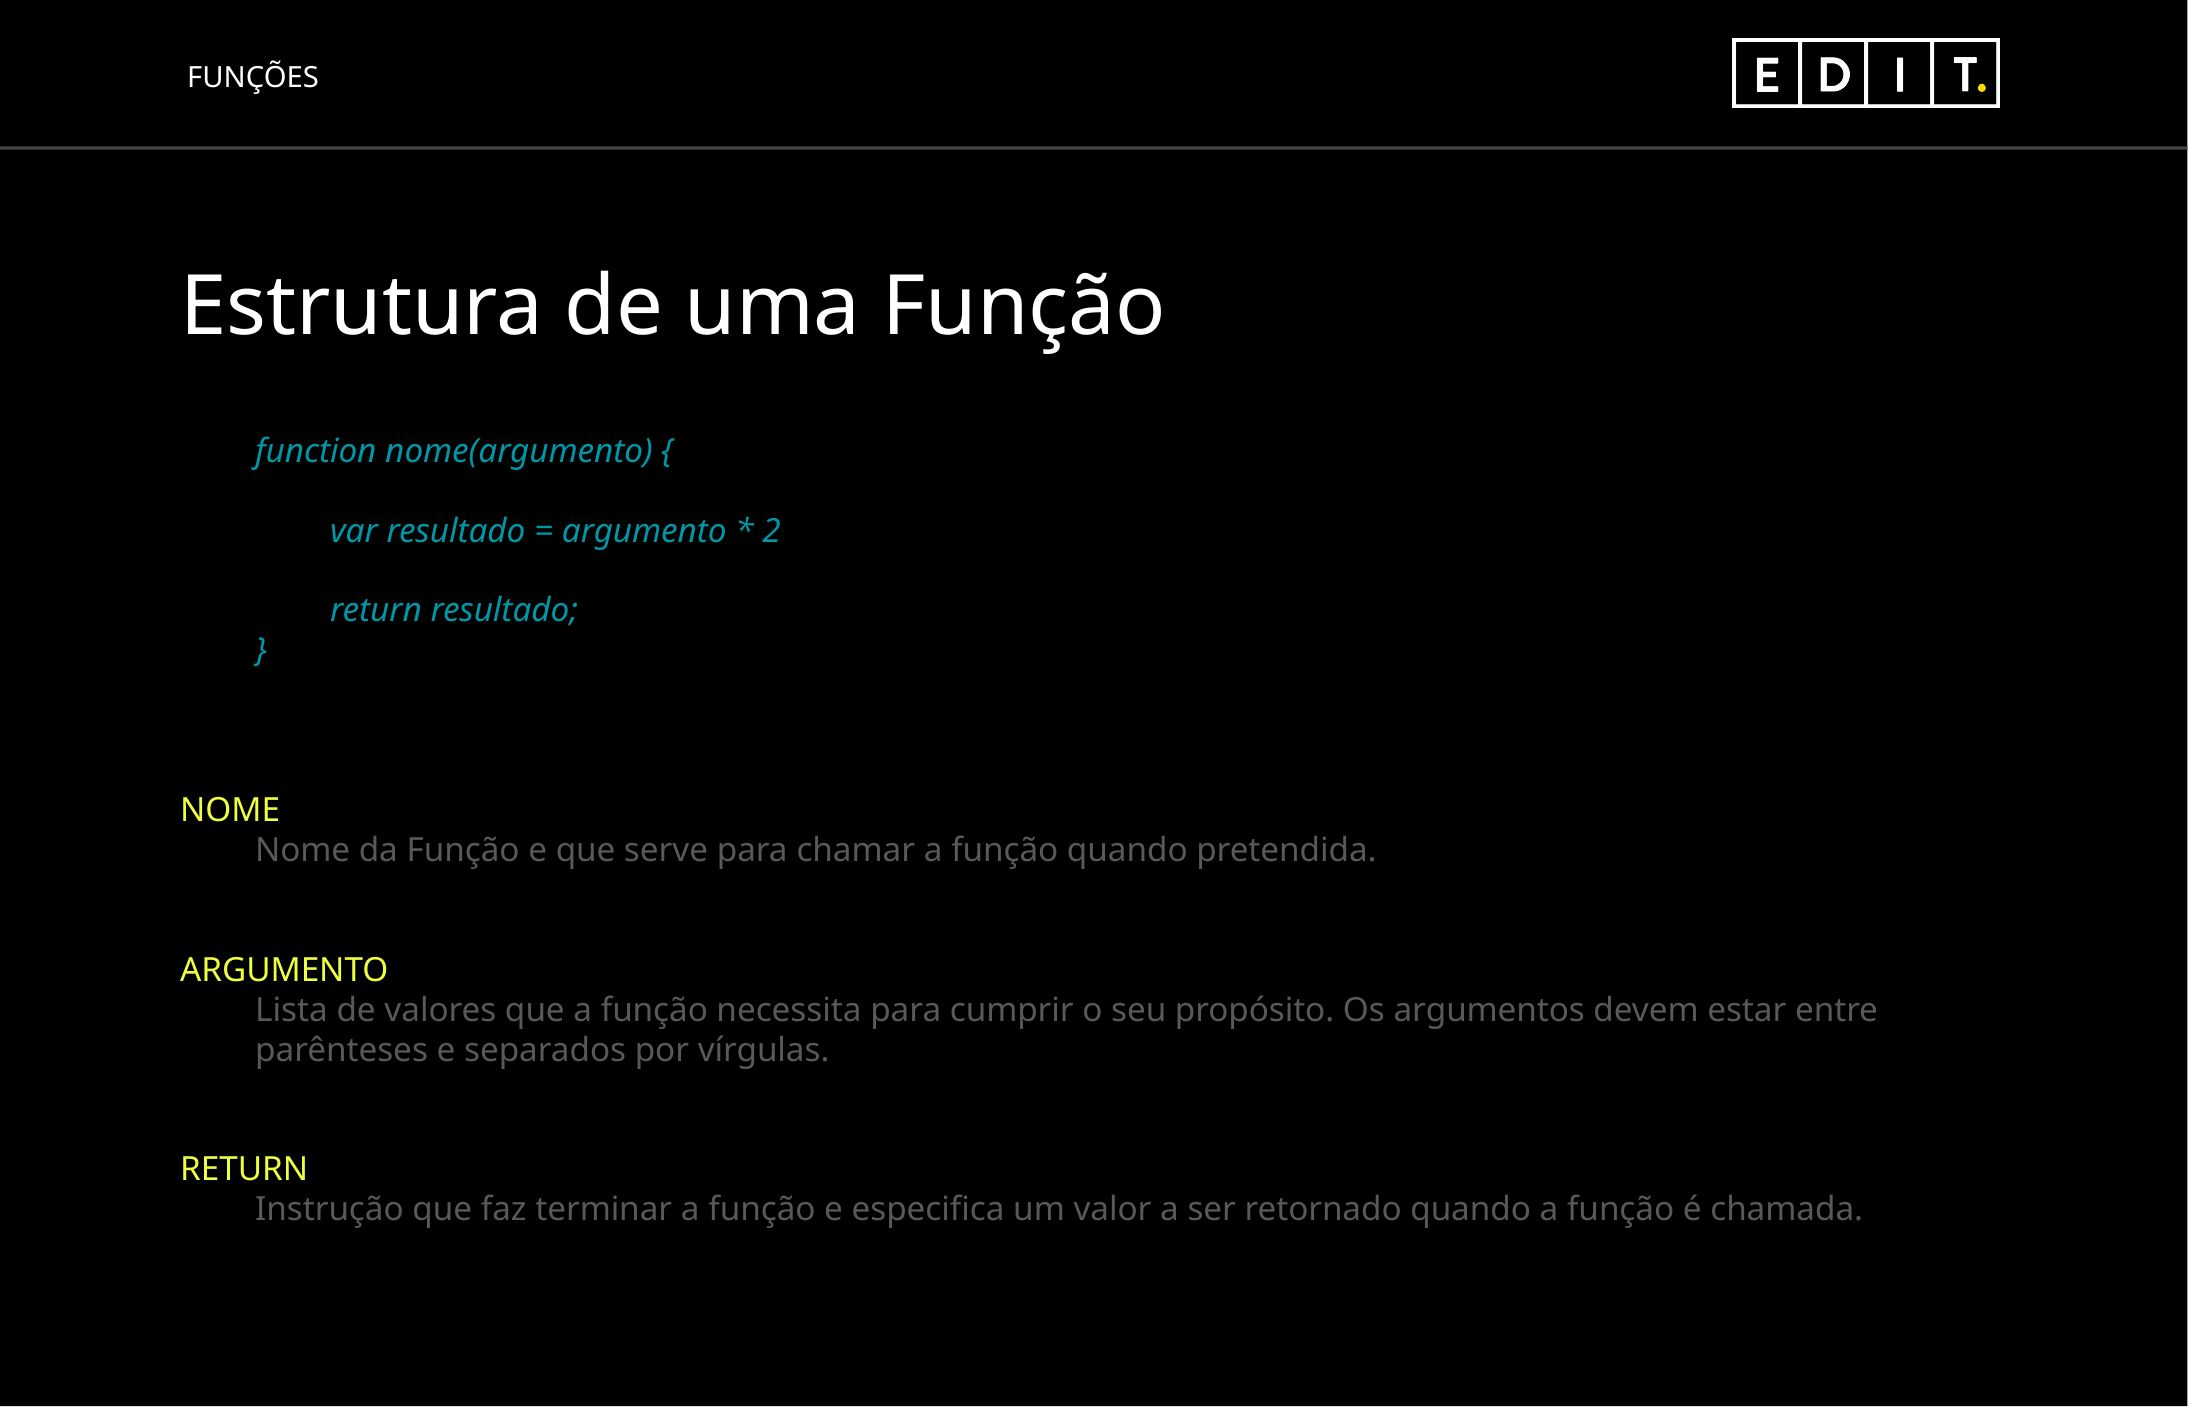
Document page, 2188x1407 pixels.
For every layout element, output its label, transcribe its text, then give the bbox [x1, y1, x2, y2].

text_box Estrutura de uma Função [180, 266, 2000, 336]
text_box function nome(argumento) { var resultado = argumento * 2 return resultado; } NOME Nome da Função e que serve para chamar a função quando pretendida. ARGUMENTO Lista de valores que a função necessita para cumprir o seu propósito. Os argumentos devem estar entre parênteses e separados por vírgulas. RETURN Instrução que faz terminar a função e especifica um valor a ser retornado quando a função é chamada. [180, 428, 2000, 1312]
text_box [0, 146, 2188, 150]
picture [1731, 38, 2001, 108]
text_box [0, 0, 2188, 146]
text_box FUNÇÕES [187, 58, 1710, 87]
text_box [0, 150, 2188, 1407]
